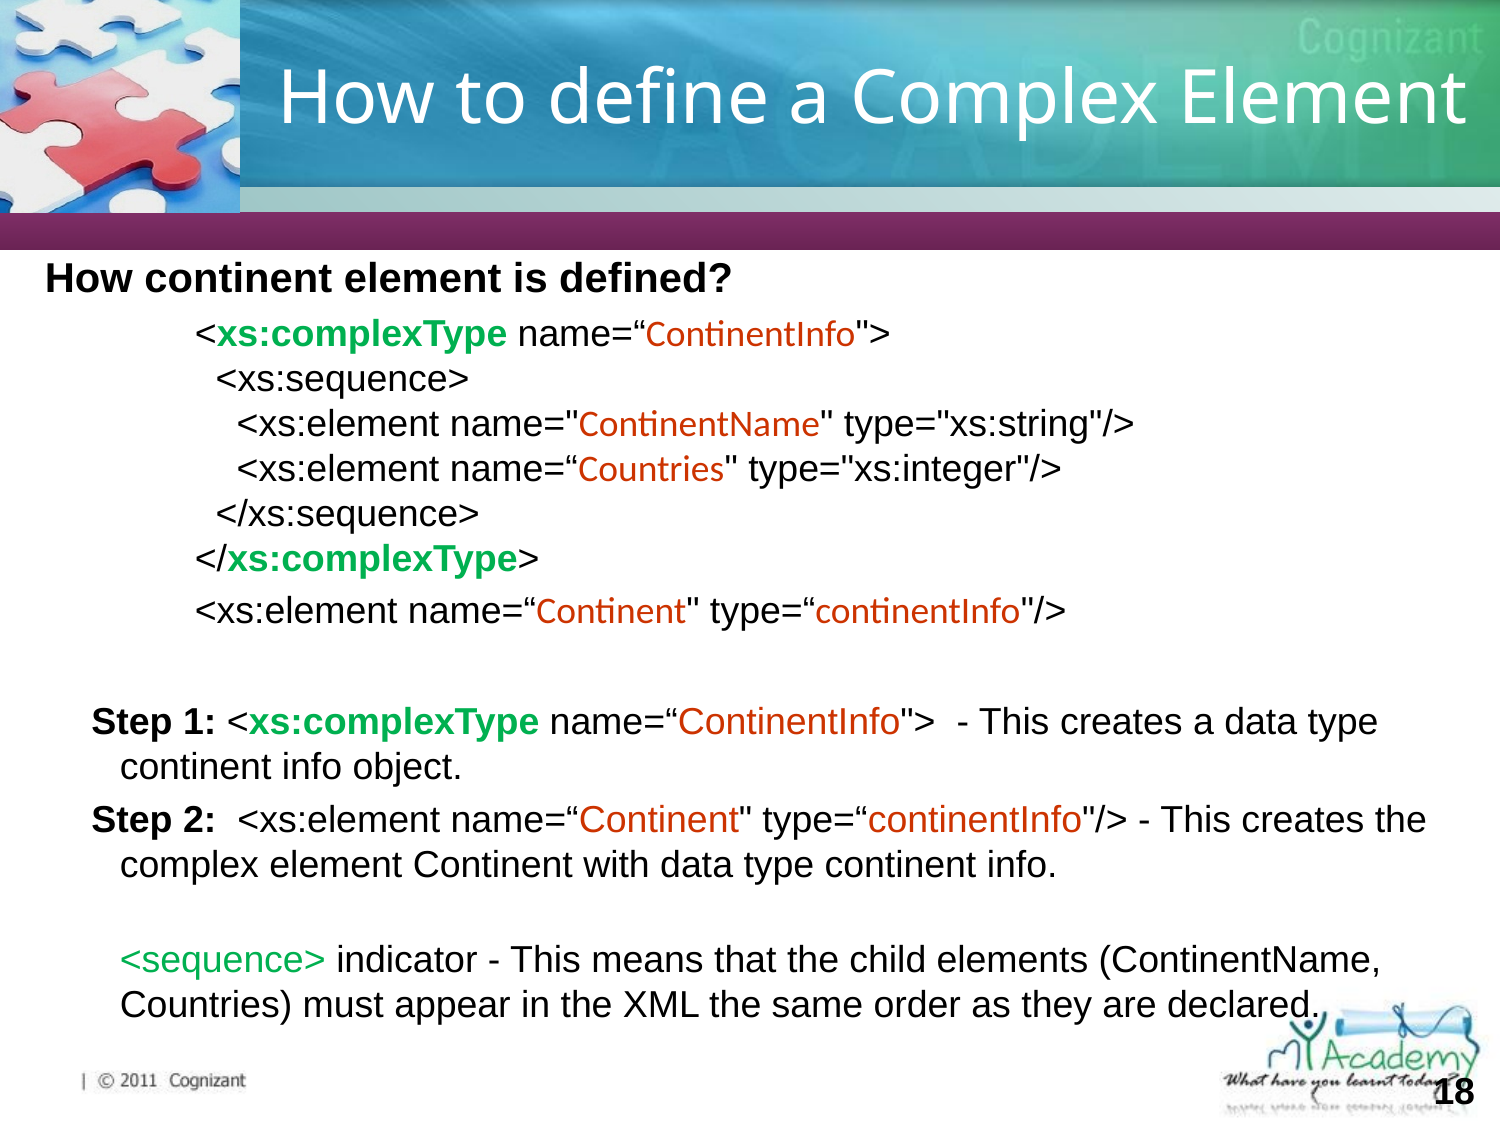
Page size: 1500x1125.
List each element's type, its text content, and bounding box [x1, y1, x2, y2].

picture [0, 0, 262, 213]
list How continent element is defined? <xs:complexType name=“ContinentInfo"> <xs:sequence> <xs:element name="ContinentName" type="xs:string"/> <xs:element name=“Countries" type="xs:integer"/> </xs:sequence> </xs:complexType> <xs:element name=“Continent" type=“continentInfo"/> Step 1: <xs:complexType name=“ContinentInfo"> - This creates a data type continent info object. Step 2: <xs:element name=“Continent" type=“continentInfo"/> - This creates the complex element Continent with data type continent info. <sequence> indicator - This means that the child elements (ContinentName, Countries) must appear in the XML the same order as they are declared. [29, 185, 1455, 1086]
picture [0, 250, 1500, 1125]
title How to define a Complex Element [262, 0, 1500, 188]
slide_number ‹#› [1418, 1059, 1492, 1112]
